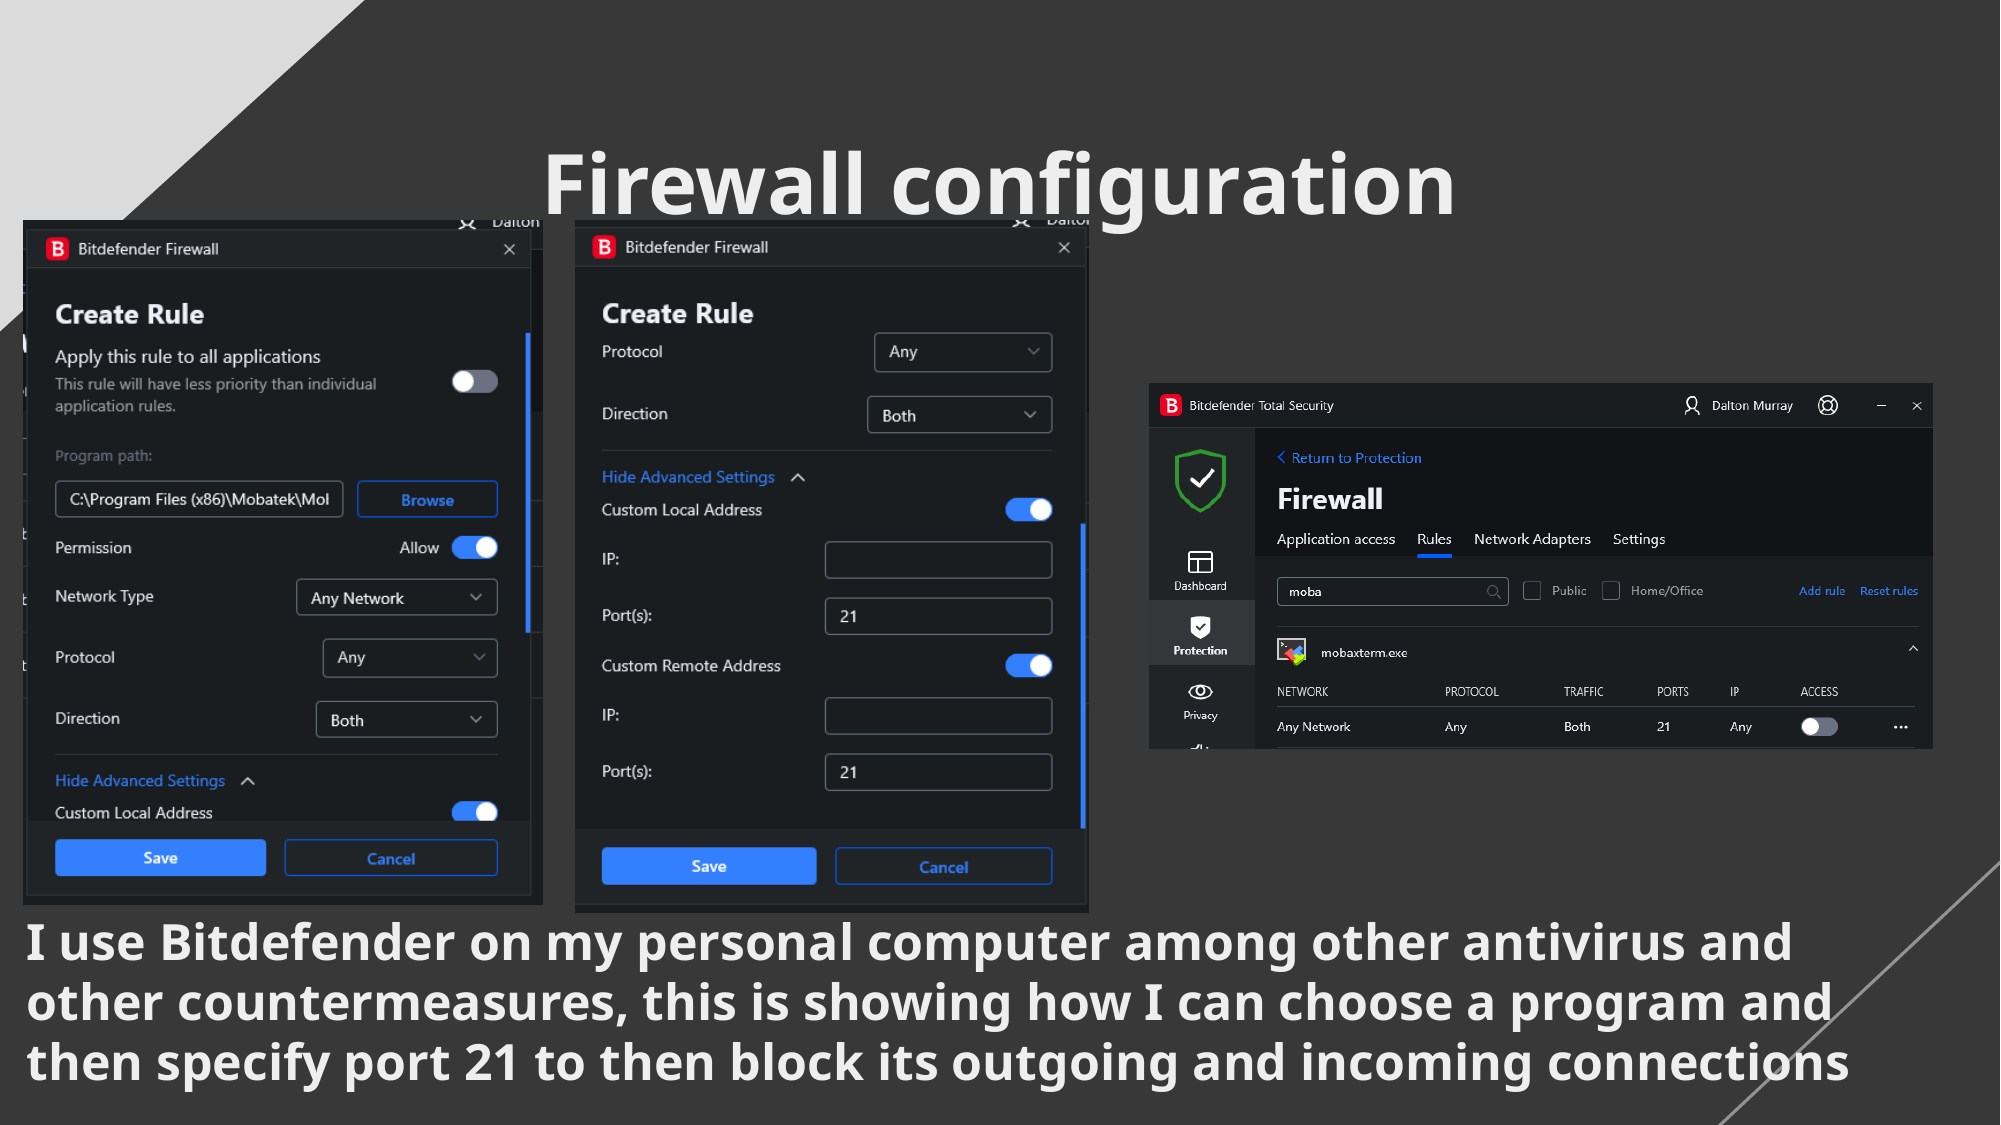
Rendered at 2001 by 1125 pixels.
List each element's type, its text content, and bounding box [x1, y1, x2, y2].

title Firewall configuration [195, 116, 1805, 232]
picture [23, 220, 543, 905]
picture [1149, 383, 1934, 750]
picture [575, 220, 1089, 913]
text_box I use Bitdefender on my personal computer among other antivirus and other countermeasures, this is showing how I can choose a program and then specify port 21 to then block its outgoing and incoming connections [11, 895, 1875, 1125]
